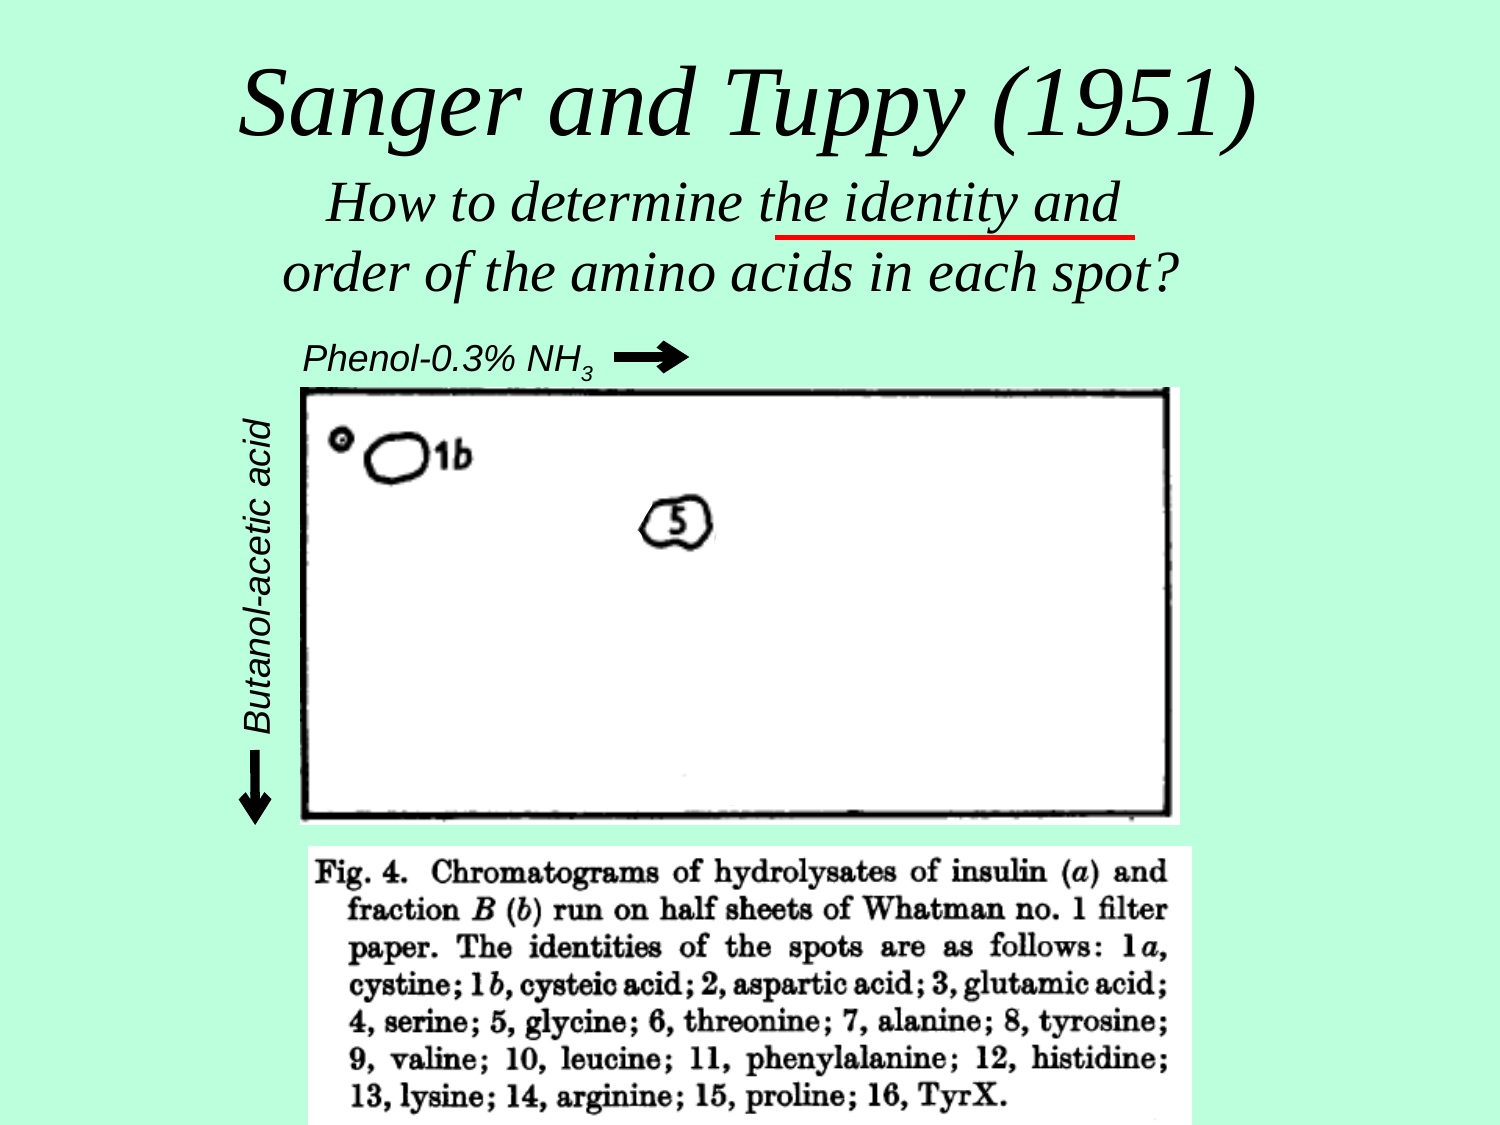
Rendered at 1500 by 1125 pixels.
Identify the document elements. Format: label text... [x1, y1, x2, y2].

picture [308, 846, 1192, 1125]
text_box Phenol-0.3% NH3 [287, 326, 647, 393]
picture [299, 387, 1180, 826]
text_box Sanger and Tuppy (1951) [129, 28, 1368, 164]
text_box Butanol-acetic acid [224, 200, 285, 751]
text_box How to determine the identity and order of the amino acids in each spot? [162, 155, 1300, 311]
text_box Phenol-0.3% NH3 [656, 326, 838, 385]
